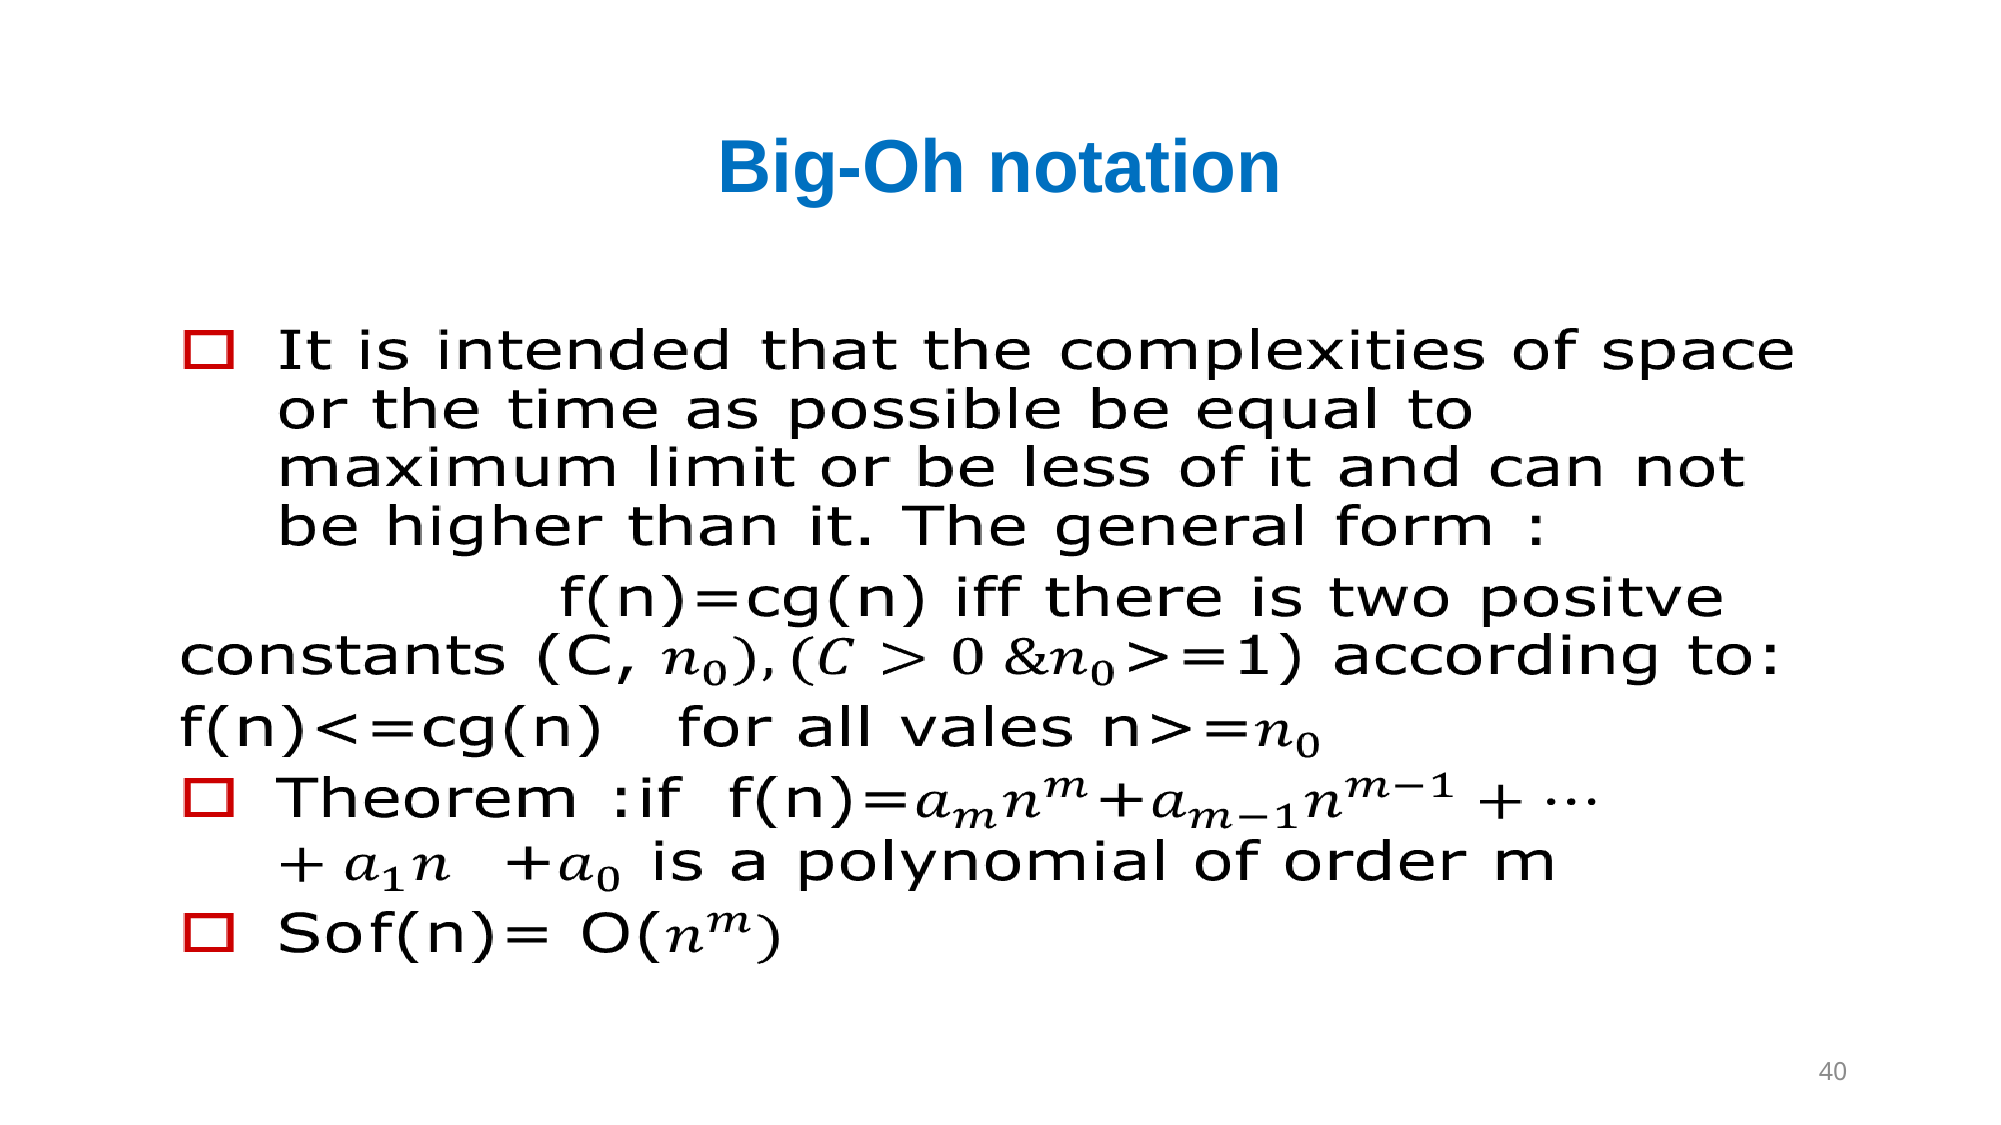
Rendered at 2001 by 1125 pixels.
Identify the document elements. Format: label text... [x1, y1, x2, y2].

slide_number 40 [1412, 1042, 1863, 1103]
list [137, 299, 1863, 1014]
title Big-Oh notation [137, 59, 1863, 278]
